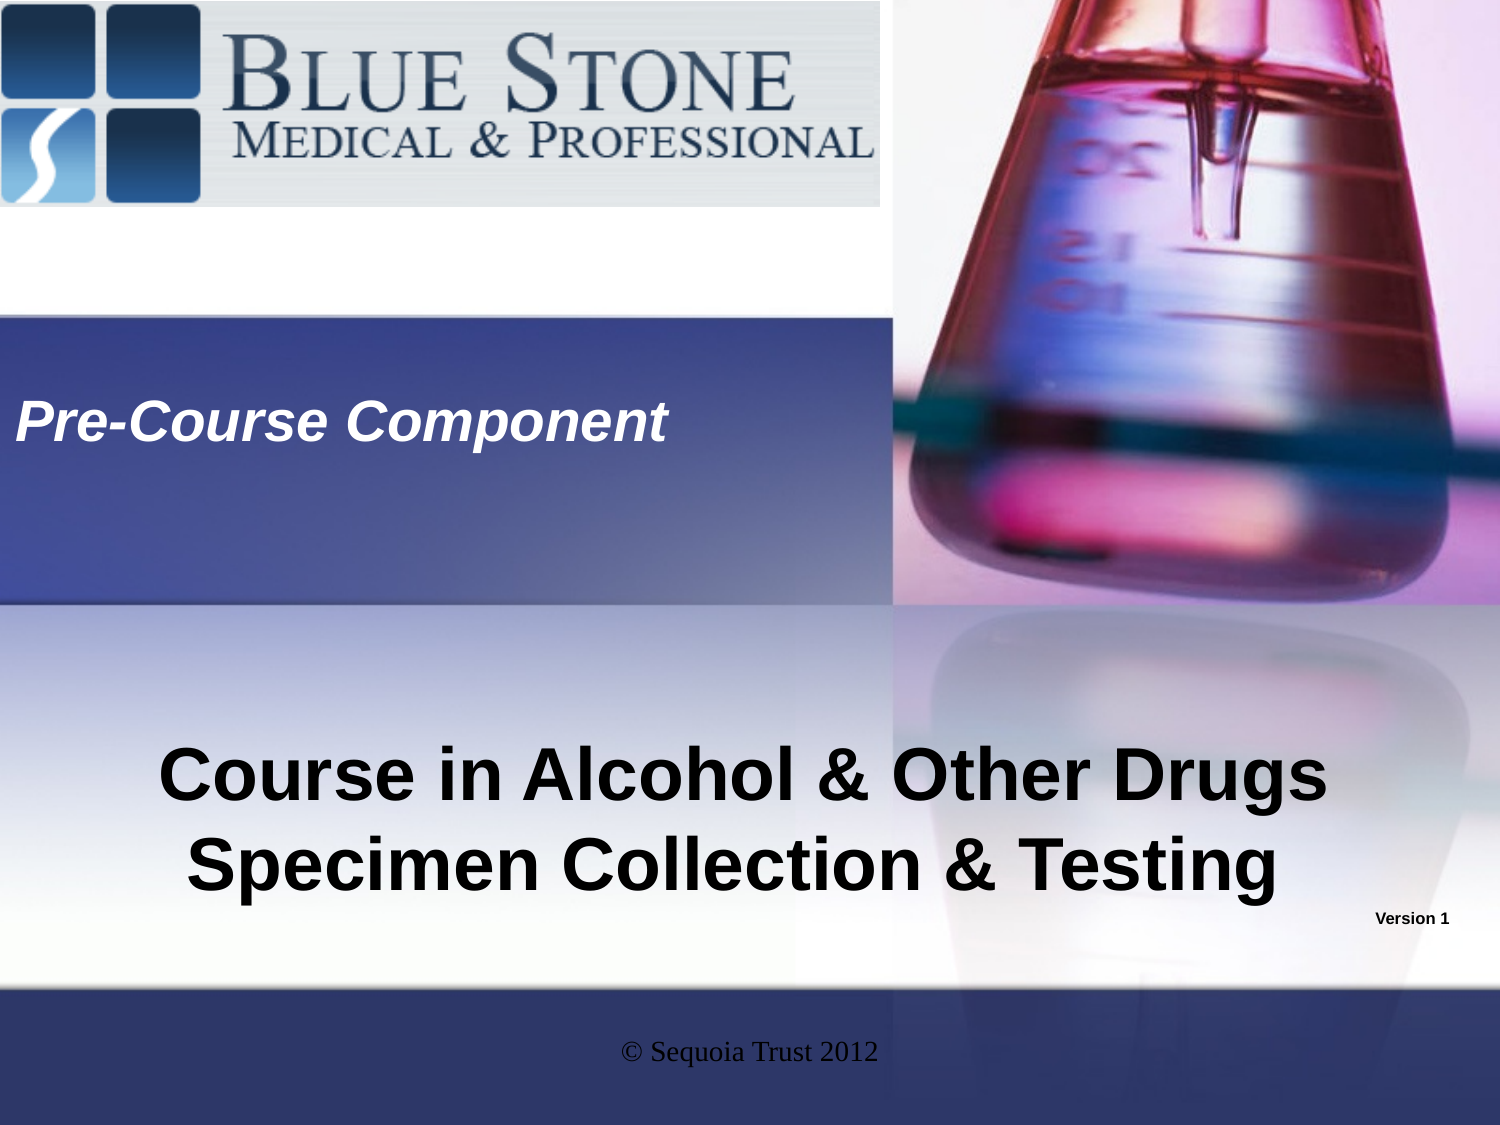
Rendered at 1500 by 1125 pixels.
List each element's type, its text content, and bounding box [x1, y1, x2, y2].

footer © Sequoia Trust 2012 [512, 1024, 988, 1103]
subtitle Course in Alcohol & Other Drugs Specimen Collection & Testing Version 1 [23, 612, 1465, 953]
title Pre-Course Component [0, 231, 1275, 606]
picture [0, 0, 1500, 1125]
